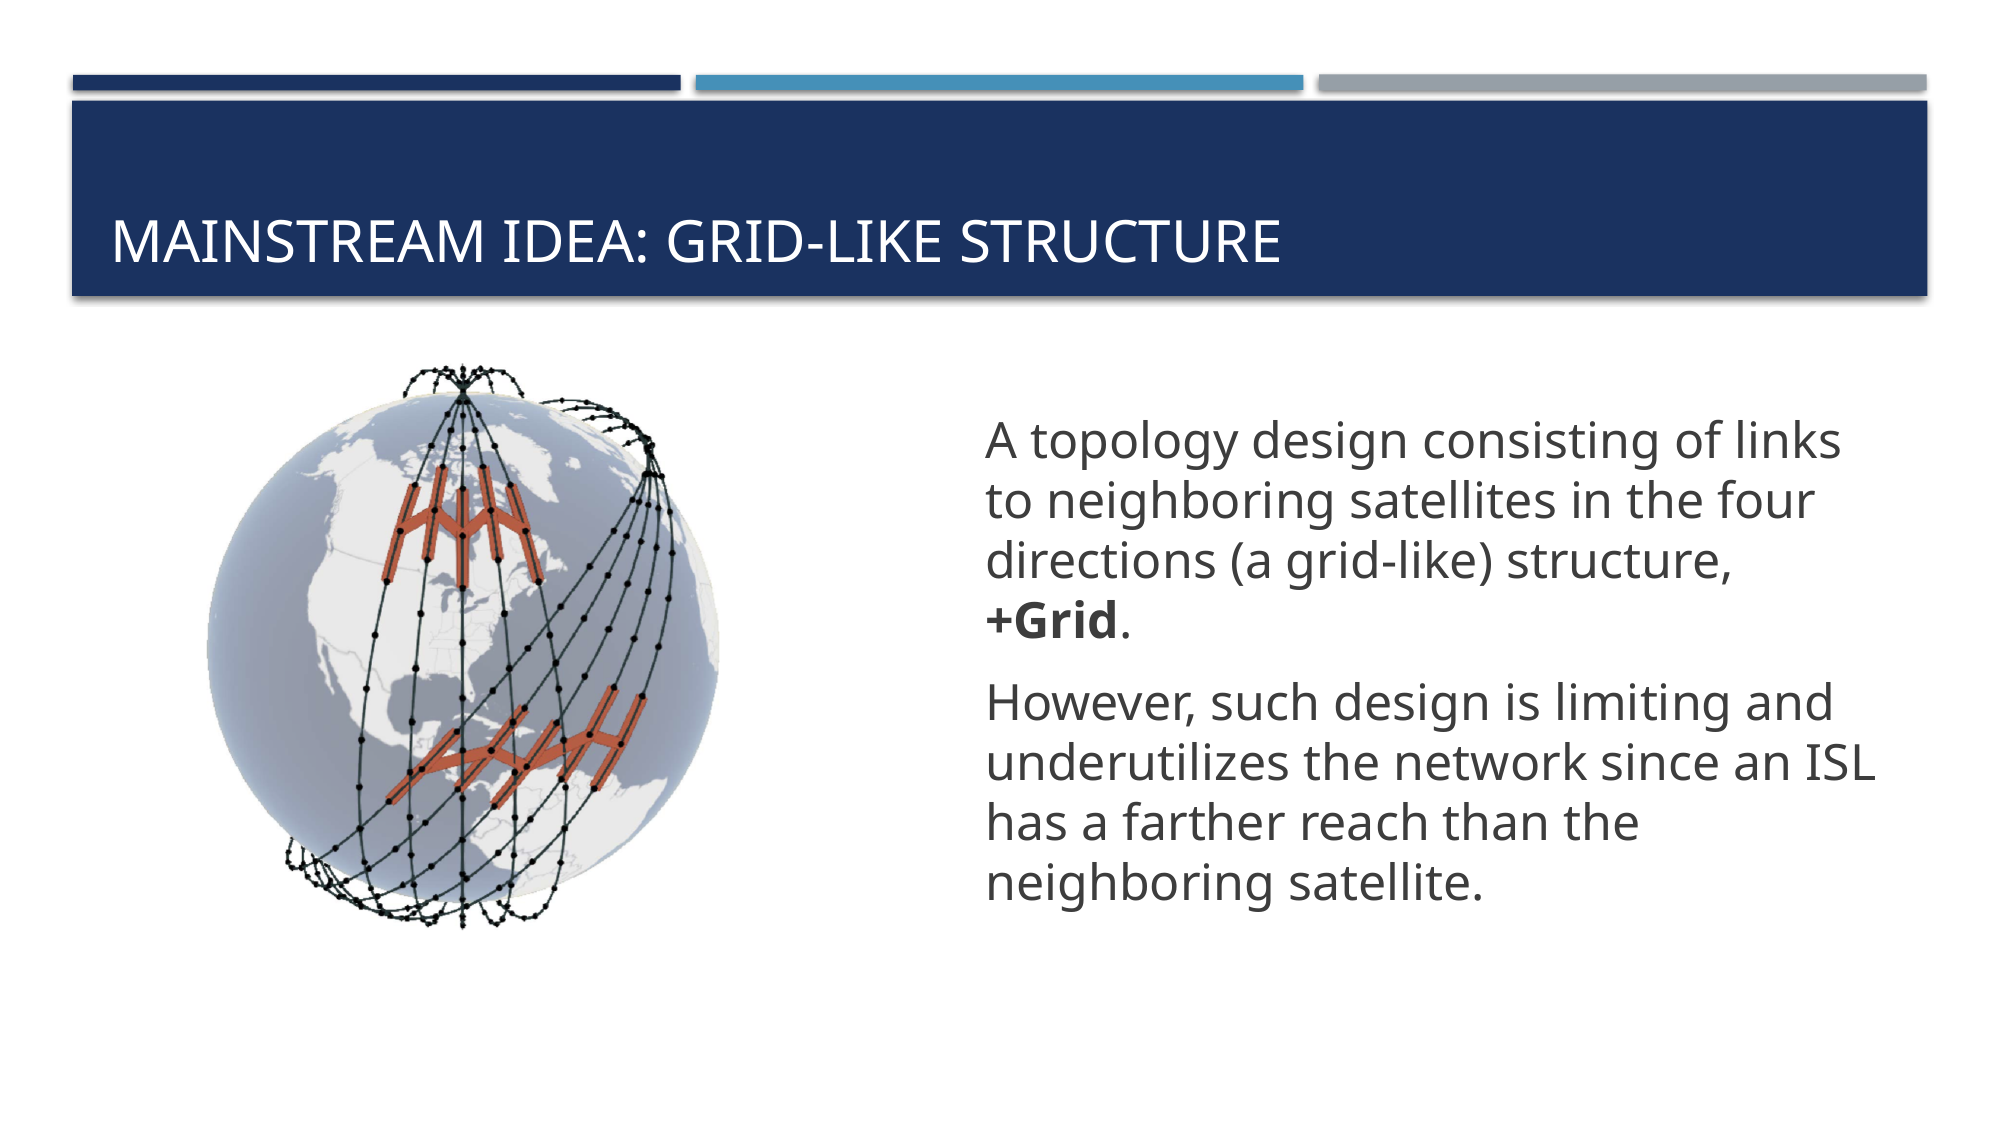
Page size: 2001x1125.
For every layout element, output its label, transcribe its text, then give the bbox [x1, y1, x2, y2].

picture [94, 349, 805, 955]
list A topology design consisting of links to neighboring satellites in the four directions (a grid-like) structure, +Grid. However, such design is limiting and underutilizes the network since an ISL has a farther reach than the neighboring satellite. [970, 357, 1905, 962]
title MAINSTREAM IDEA: GRID-LIKE STRUCTURE [95, 115, 1905, 282]
